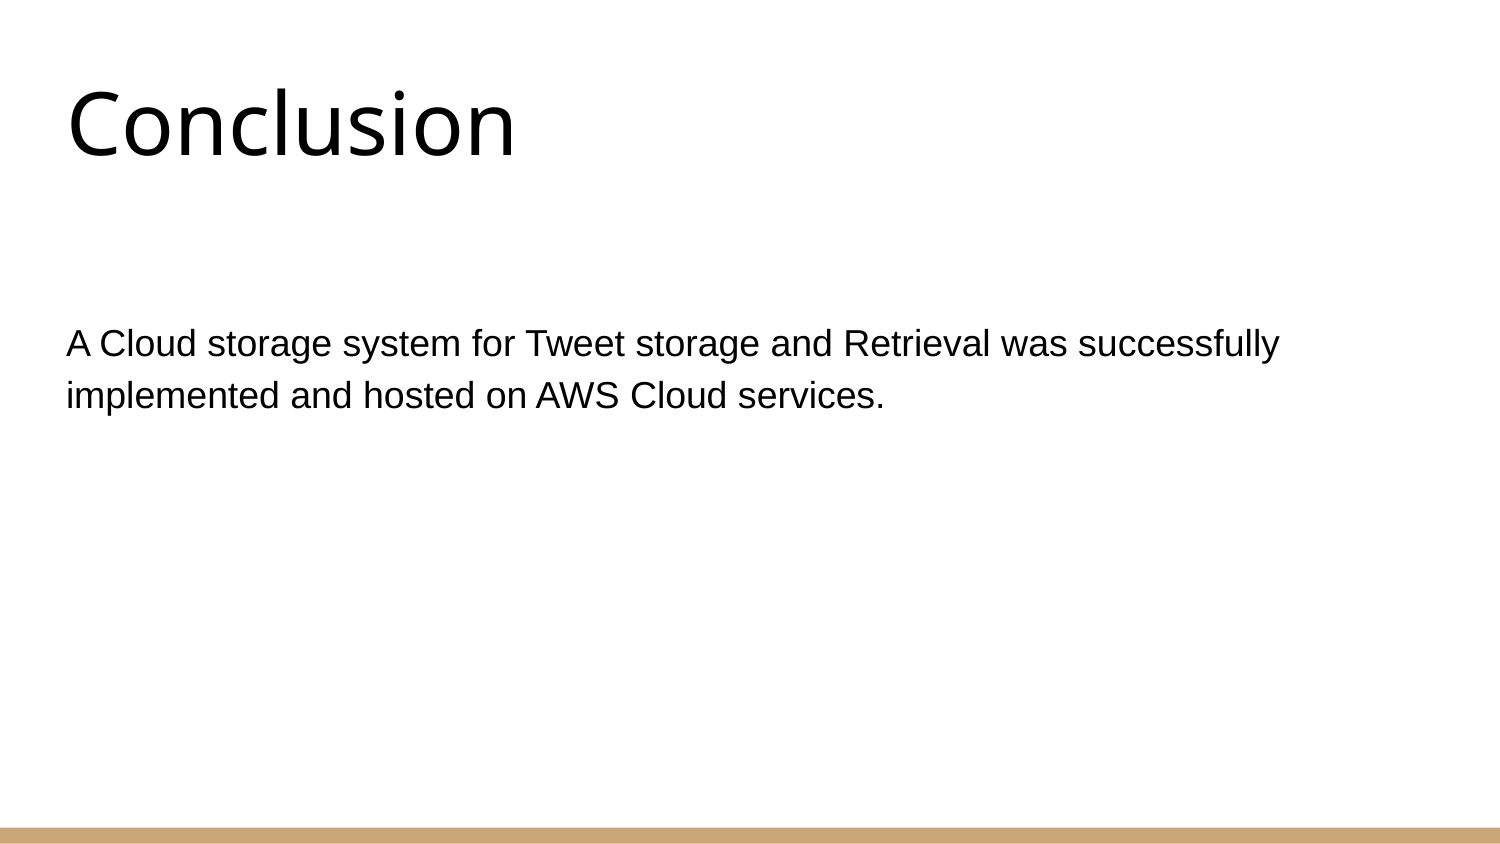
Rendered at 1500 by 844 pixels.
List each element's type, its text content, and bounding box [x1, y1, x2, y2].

list A Cloud storage system for Tweet storage and Retrieval was successfully implemented and hosted on AWS Cloud services. [51, 200, 1449, 752]
title Conclusion [51, 51, 1449, 189]
